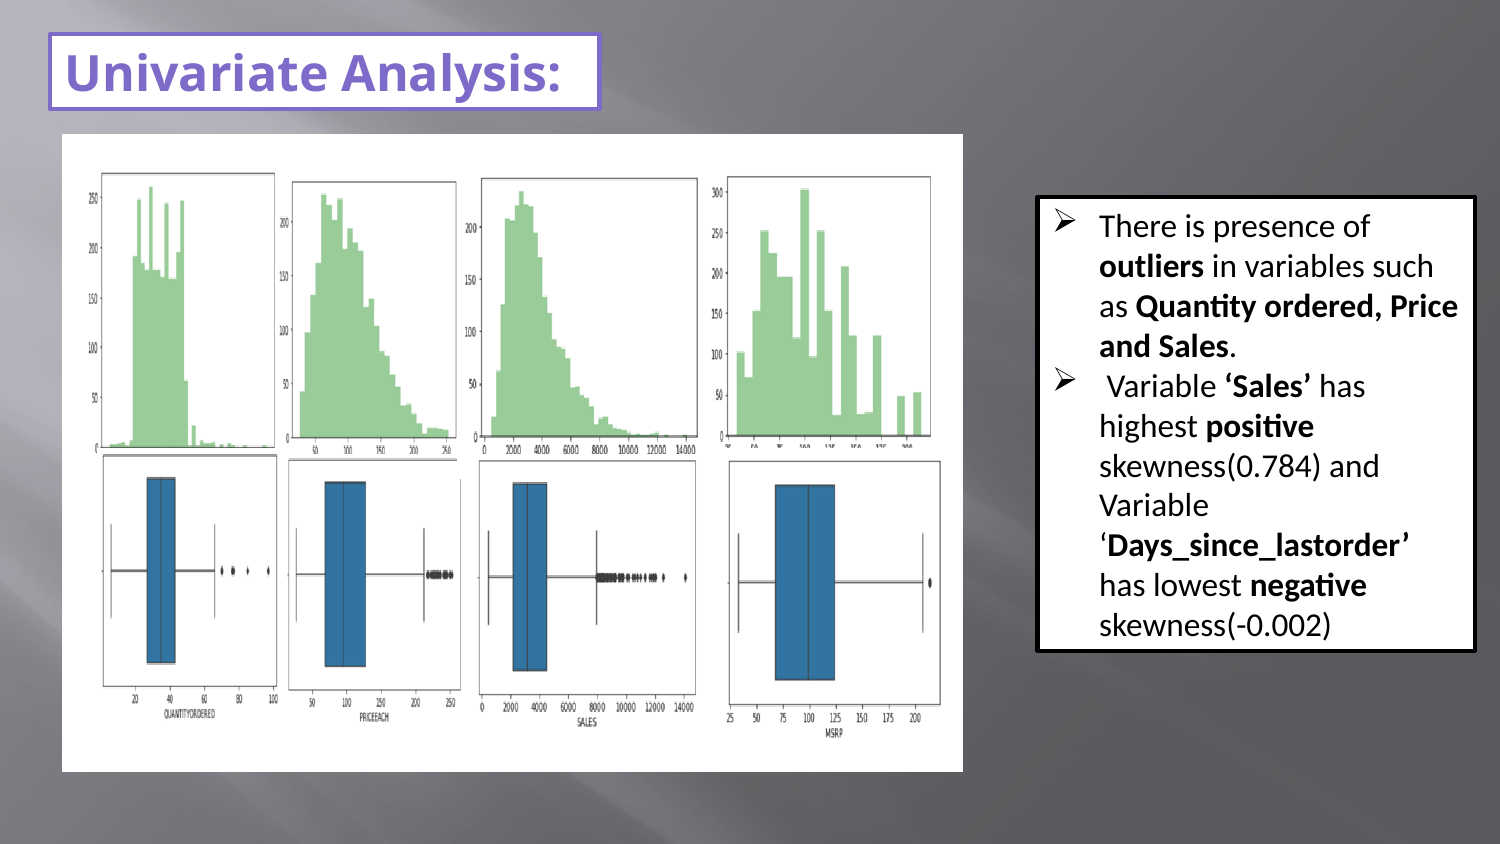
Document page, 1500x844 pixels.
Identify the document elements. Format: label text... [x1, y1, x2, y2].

text_box Univariate Analysis: [48, 32, 602, 111]
picture [62, 134, 963, 773]
text_box There is presence of outliers in variables such as Quantity ordered, Price and Sales. Variable ‘Sales’ has highest positive skewness(0.784) and Variable ‘Days_since_lastorder’ has lowest negative skewness(-0.002) [1035, 195, 1477, 653]
